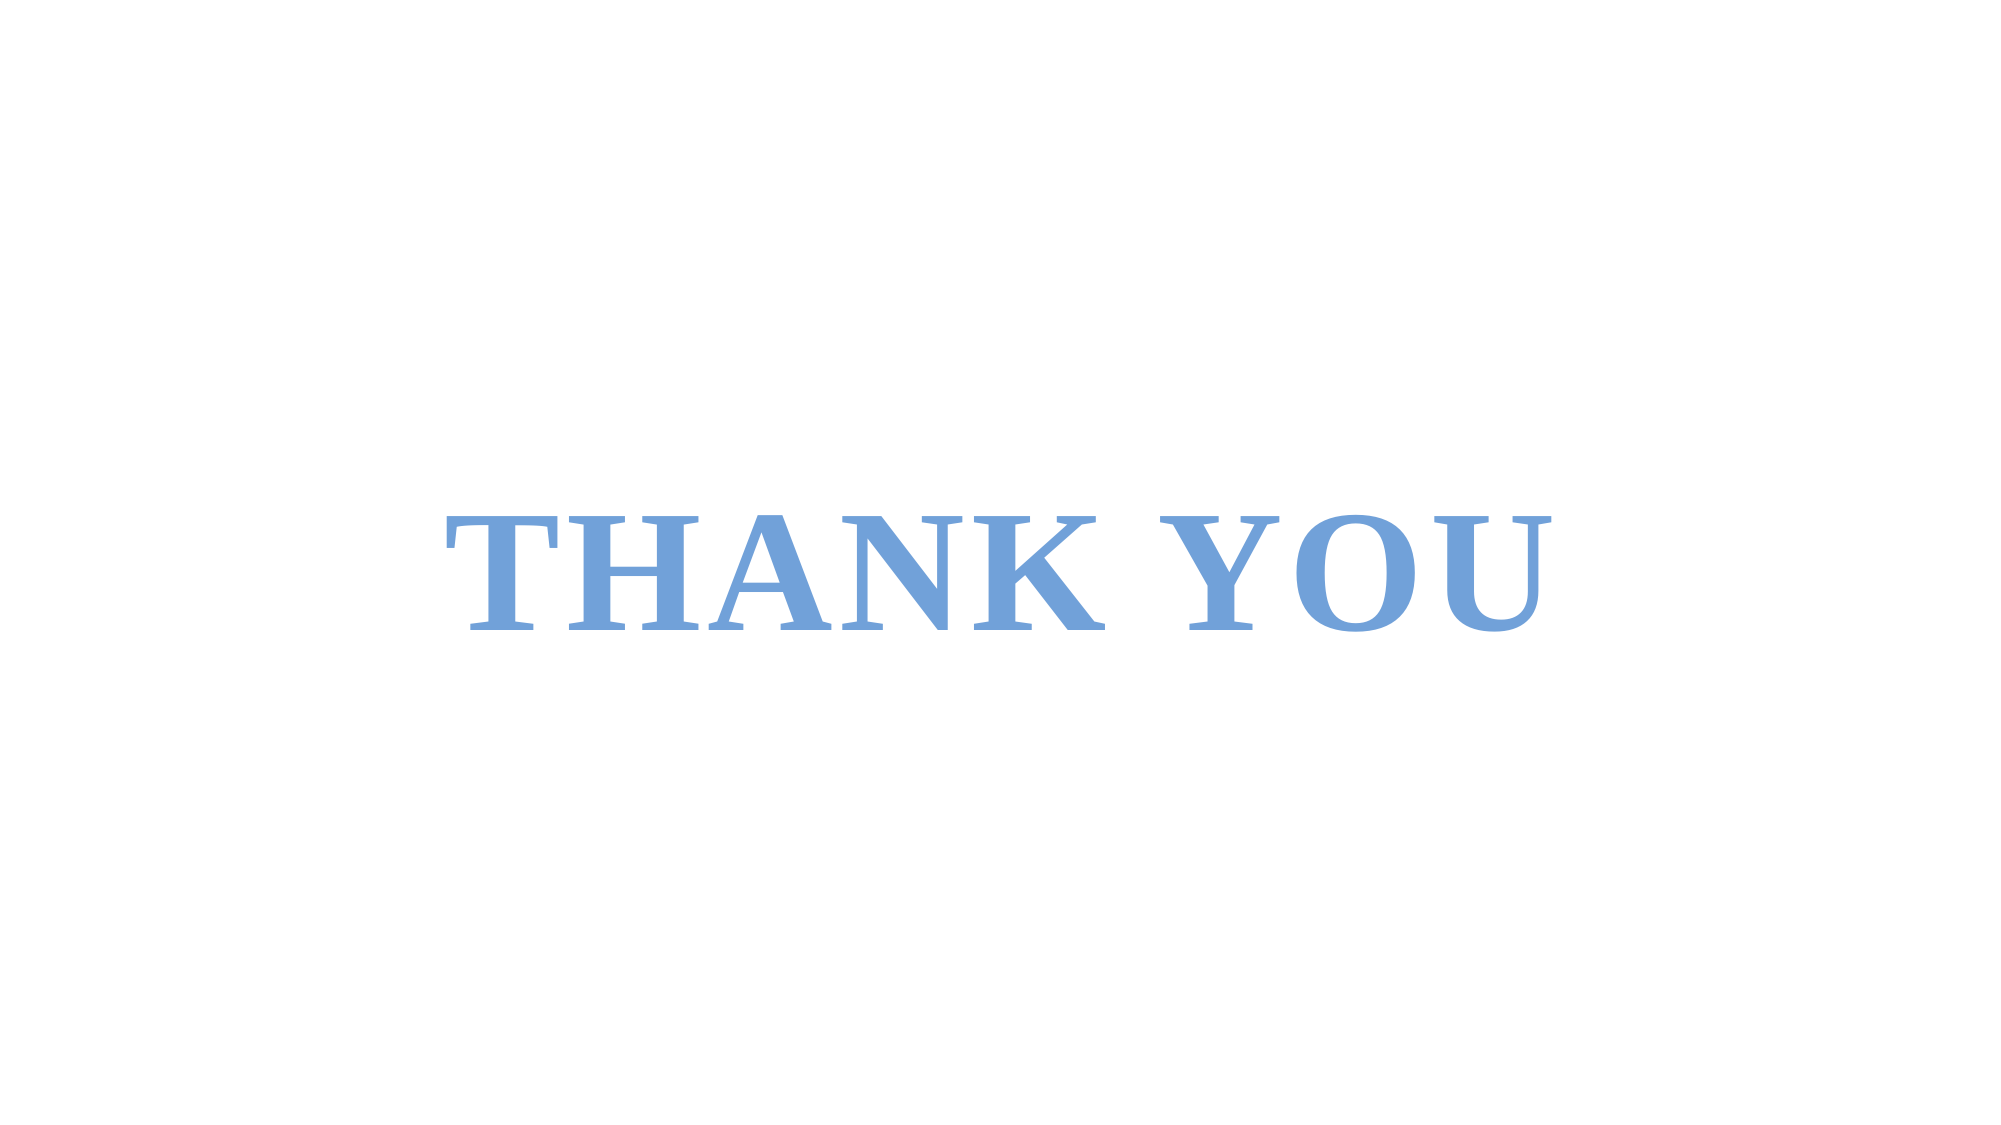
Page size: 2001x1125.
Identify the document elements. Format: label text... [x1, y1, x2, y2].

title THANK YOU [375, 455, 1625, 670]
